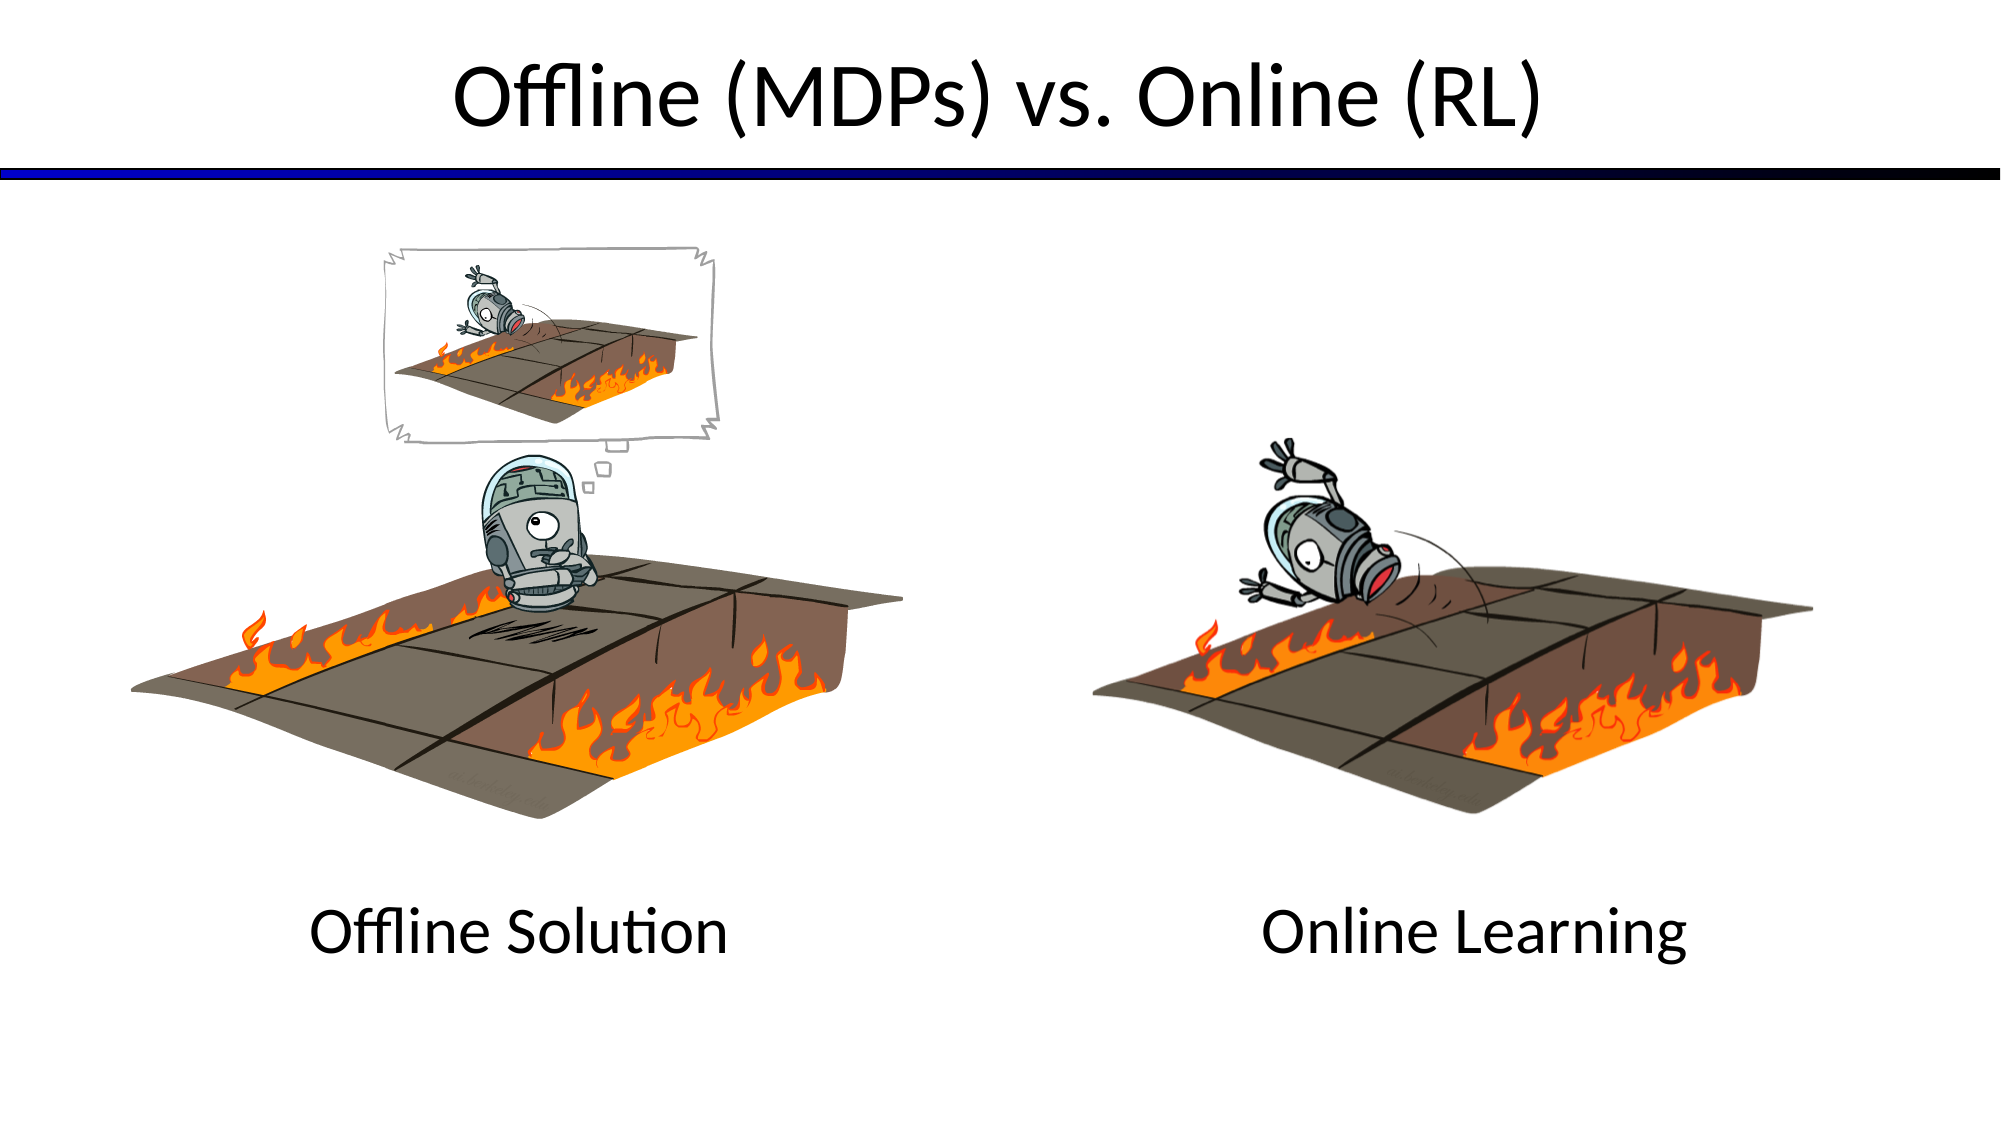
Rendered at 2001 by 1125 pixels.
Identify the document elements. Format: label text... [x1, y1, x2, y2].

picture [124, 237, 908, 826]
text_box Offline Solution [270, 879, 770, 974]
title Offline (MDPs) vs. Online (RL) [0, 0, 2000, 184]
picture [1092, 437, 1838, 826]
text_box Online Learning [1224, 879, 1725, 974]
